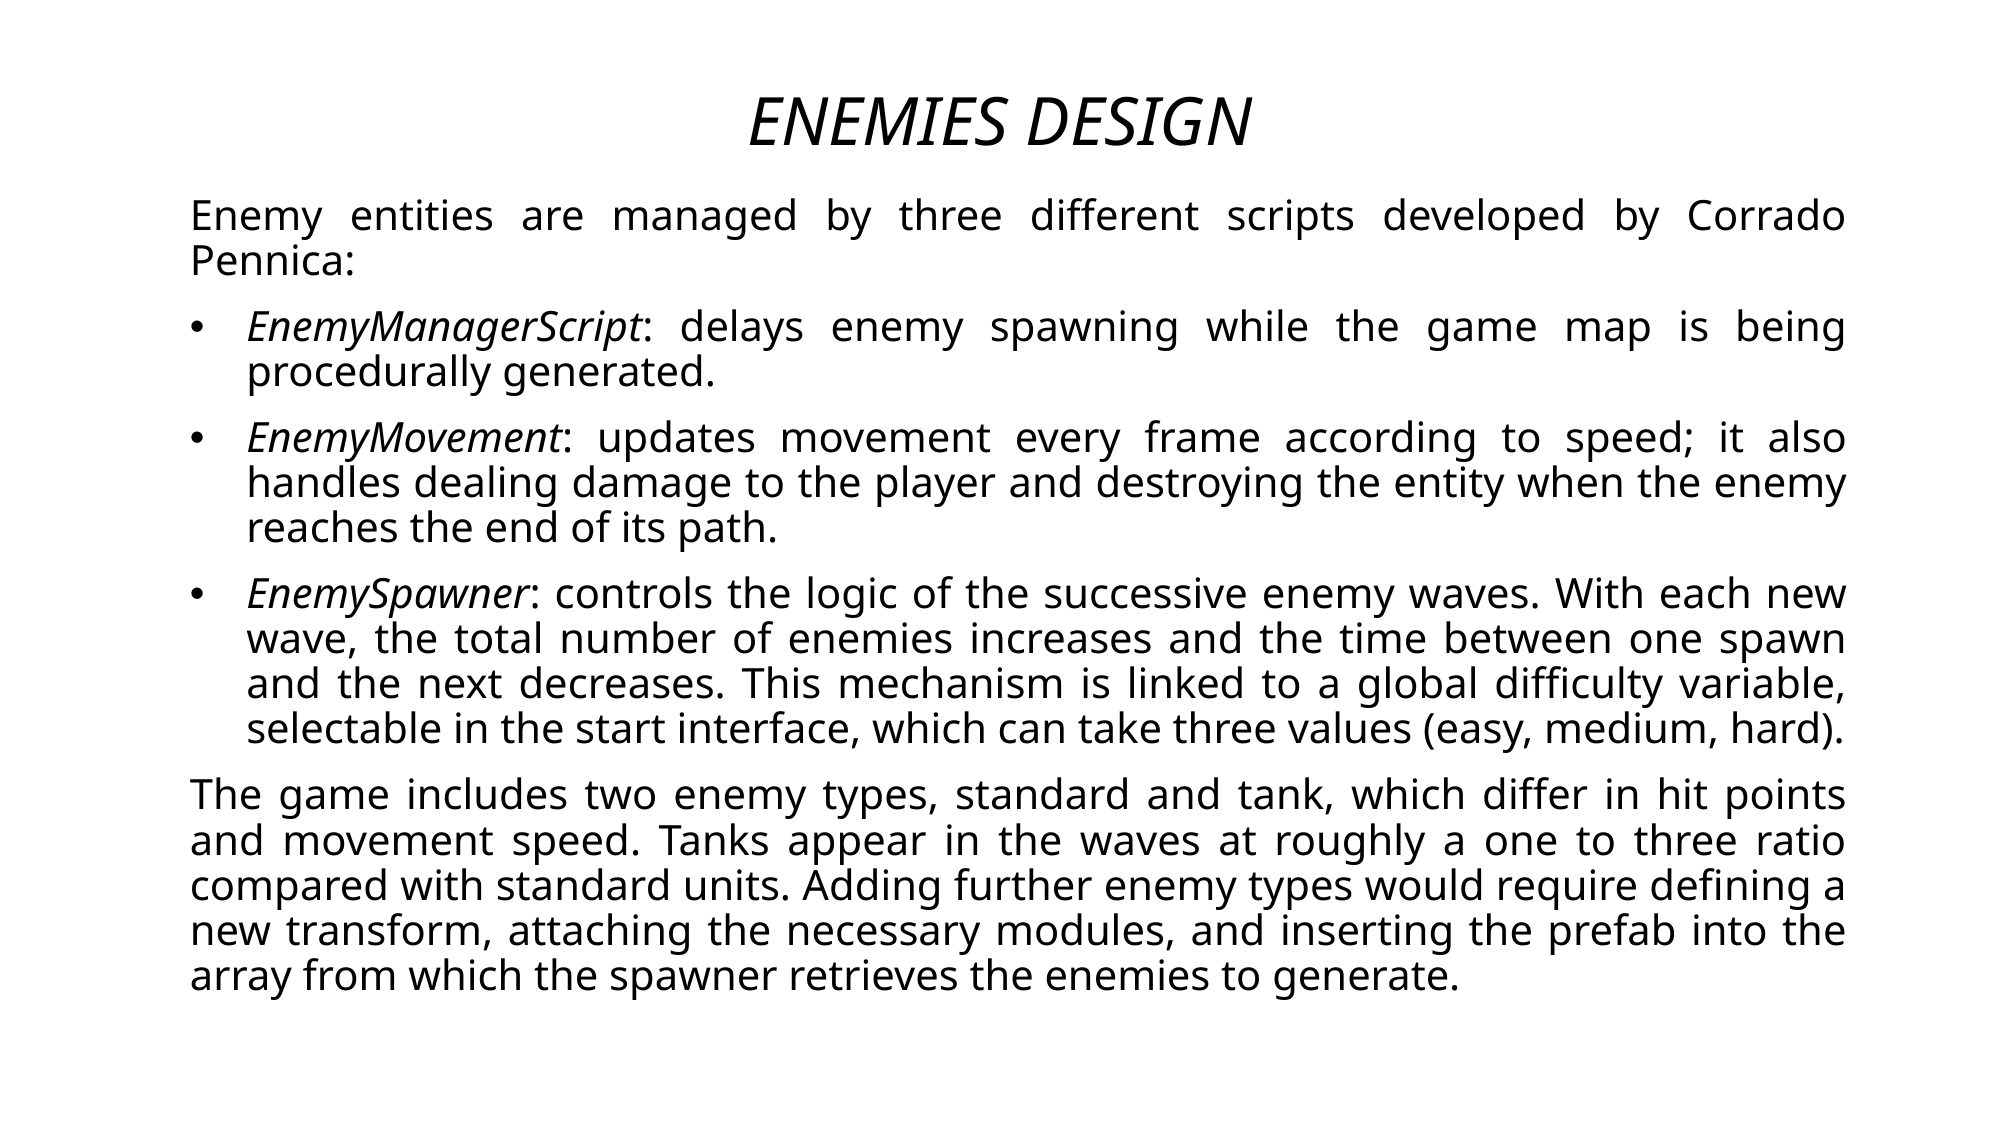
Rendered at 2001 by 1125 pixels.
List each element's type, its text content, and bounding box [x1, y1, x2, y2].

list Enemy entities are managed by three different scripts developed by Corrado Pennica: EnemyManagerScript: delays enemy spawning while the game map is being procedurally generated. EnemyMovement: updates movement every frame according to speed; it also handles dealing damage to the player and destroying the entity when the enemy reaches the end of its path. EnemySpawner: controls the logic of the successive enemy waves. With each new wave, the total number of enemies increases and the time between one spawn and the next decreases. This mechanism is linked to a global difficulty variable, selectable in the start interface, which can take three values (easy, medium, hard). The game includes two enemy types, standard and tank, which differ in hit points and movement speed. Tanks appear in the waves at roughly a one to three ratio compared with standard units. Adding further enemy types would require defining a new transform, attaching the necessary modules, and inserting the prefab into the array from which the spawner retrieves the enemies to generate. [137, 187, 1863, 1014]
title ENEMIES DESIGN [137, 59, 1863, 187]
